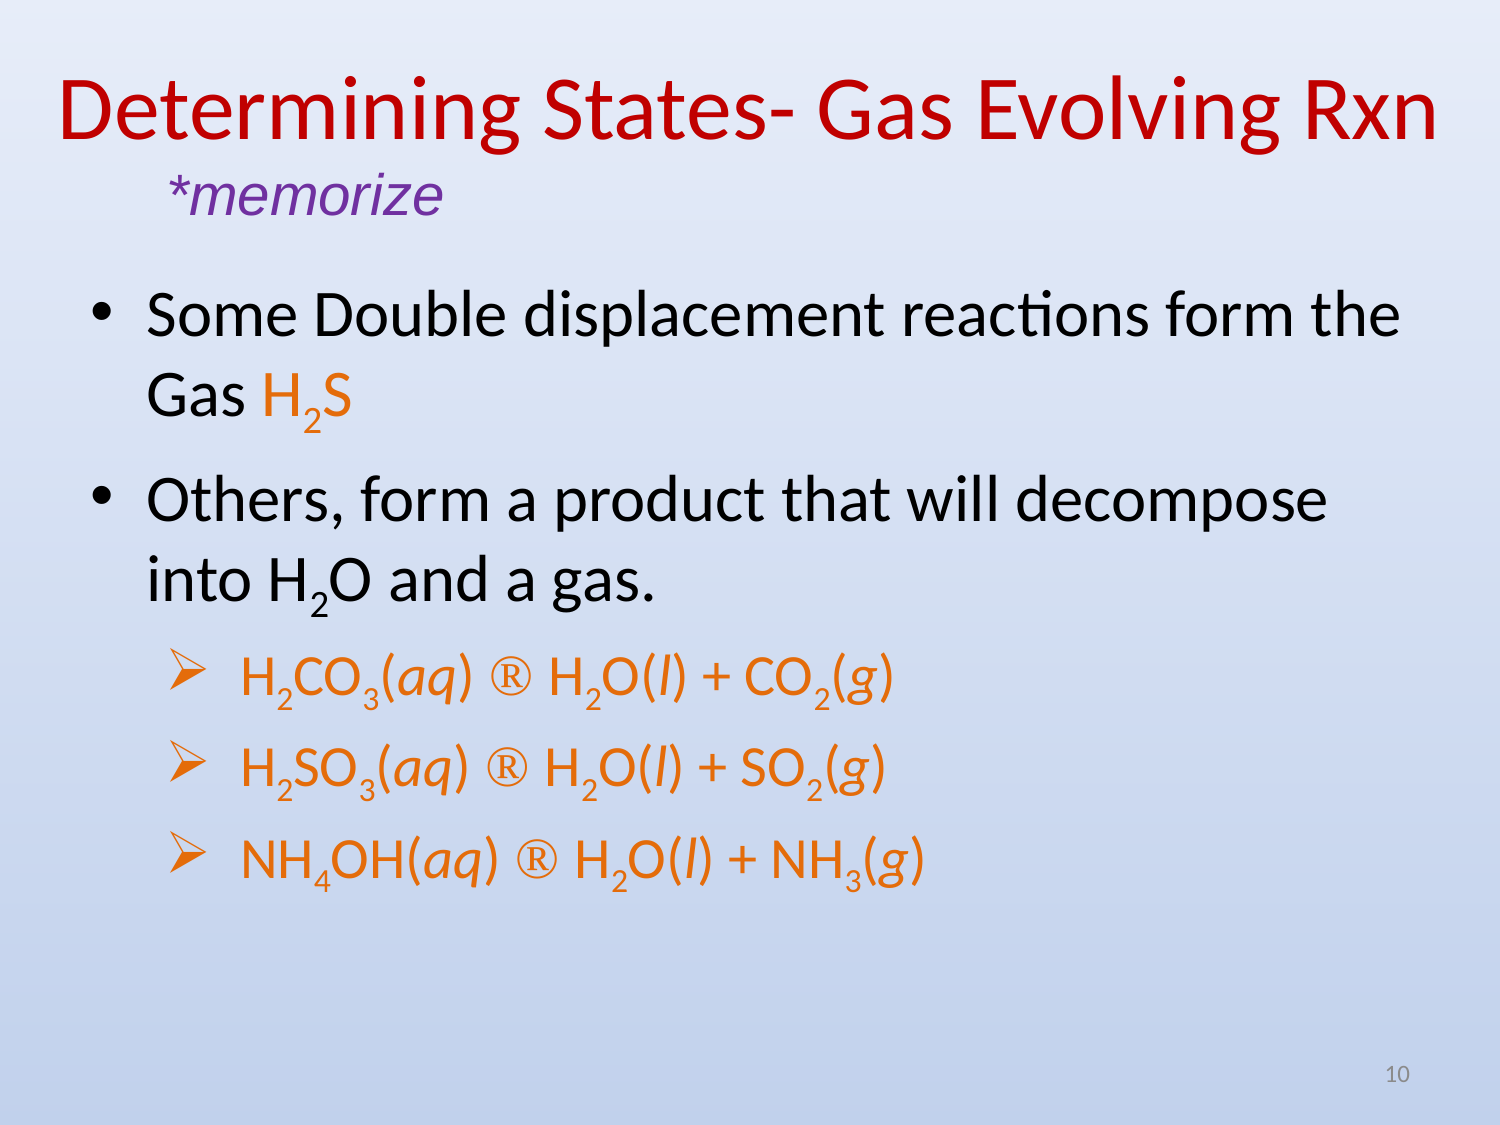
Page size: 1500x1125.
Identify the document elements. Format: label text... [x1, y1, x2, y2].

title Determining States- Gas Evolving Rxn [0, 37, 1500, 168]
slide_number 10 [1074, 1042, 1425, 1103]
list Some Double displacement reactions form the Gas H2S Others, form a product that will decompose into H2O and a gas. H2CO3(aq) ® H2O(l) + CO2(g) H2SO3(aq) ® H2O(l) + SO2(g) NH4OH(aq) ® H2O(l) + NH3(g) [74, 262, 1426, 1006]
text_box *memorize [151, 149, 461, 235]
